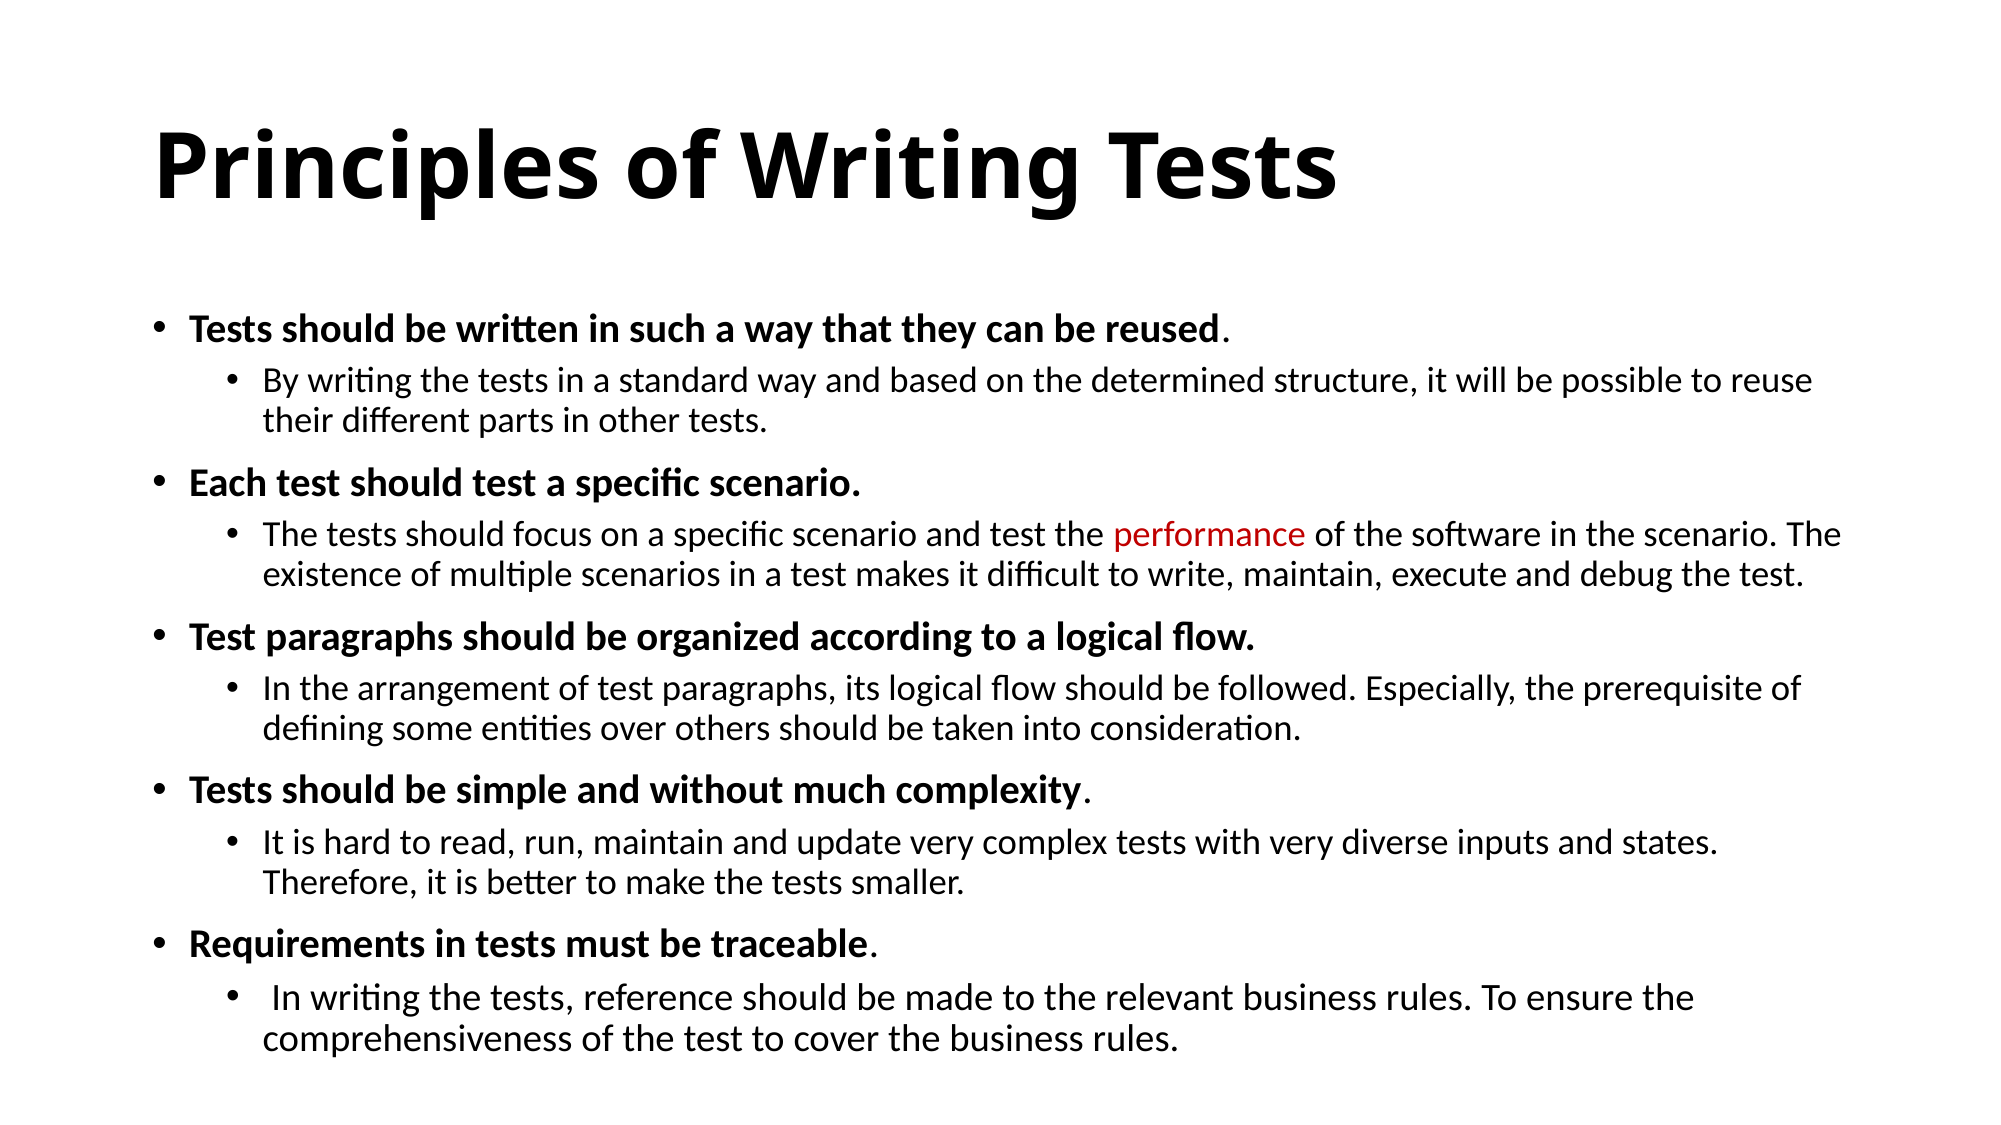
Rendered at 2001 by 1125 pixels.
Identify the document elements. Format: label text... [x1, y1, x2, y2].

title Principles of Writing Tests [137, 59, 1863, 278]
list Tests should be written in such a way that they can be reused. By writing the tests in a standard way and based on the determined structure, it will be possible to reuse their different parts in other tests. Each test should test a specific scenario. The tests should focus on a specific scenario and test the performance of the software in the scenario. The existence of multiple scenarios in a test makes it difficult to write, maintain, execute and debug the test. Test paragraphs should be organized according to a logical flow. In the arrangement of test paragraphs, its logical flow should be followed. Especially, the prerequisite of defining some entities over others should be taken into consideration. Tests should be simple and without much complexity. It is hard to read, run, maintain and update very complex tests with very diverse inputs and states. Therefore, it is better to make the tests smaller. Requirements in tests must be traceable. In writing the tests, reference should be made to the relevant business rules. To ensure the comprehensiveness of the test to cover the business rules. [137, 299, 1863, 1107]
